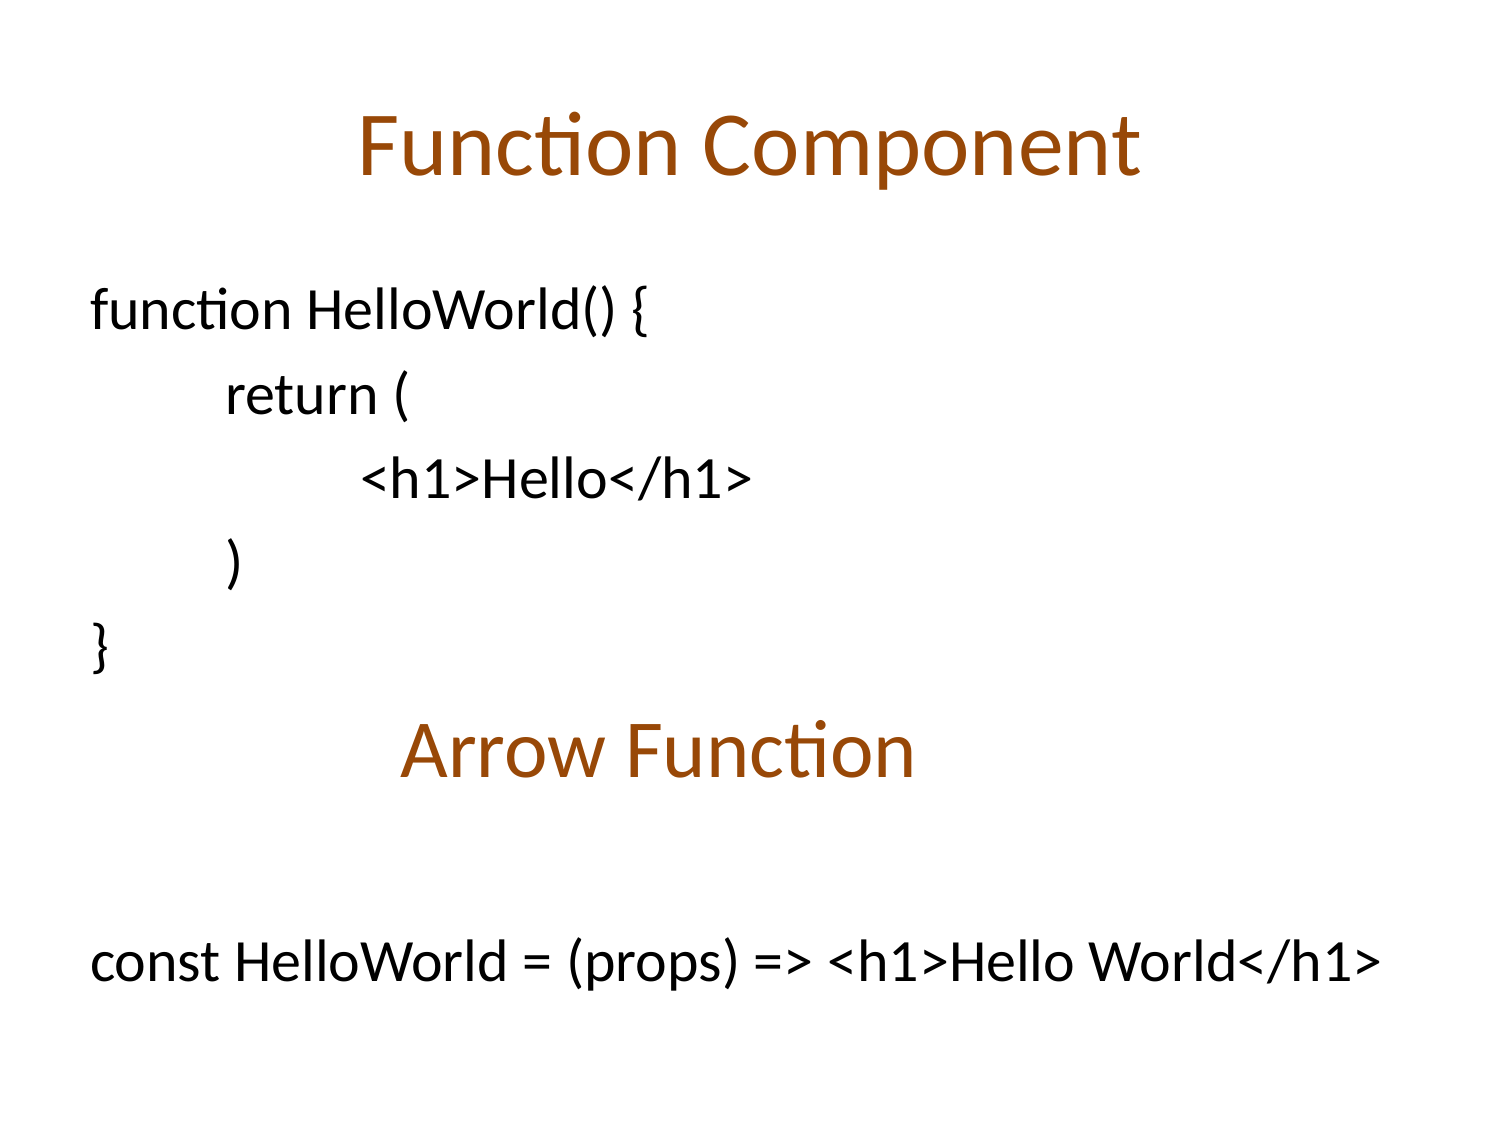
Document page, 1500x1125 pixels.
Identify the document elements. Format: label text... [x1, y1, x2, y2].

title Function Component [75, 45, 1425, 233]
list function HelloWorld() { return ( <h1>Hello</h1> ) } Arrow Function const HelloWorld = (props) => <h1>Hello World</h1> [75, 262, 1425, 1005]
